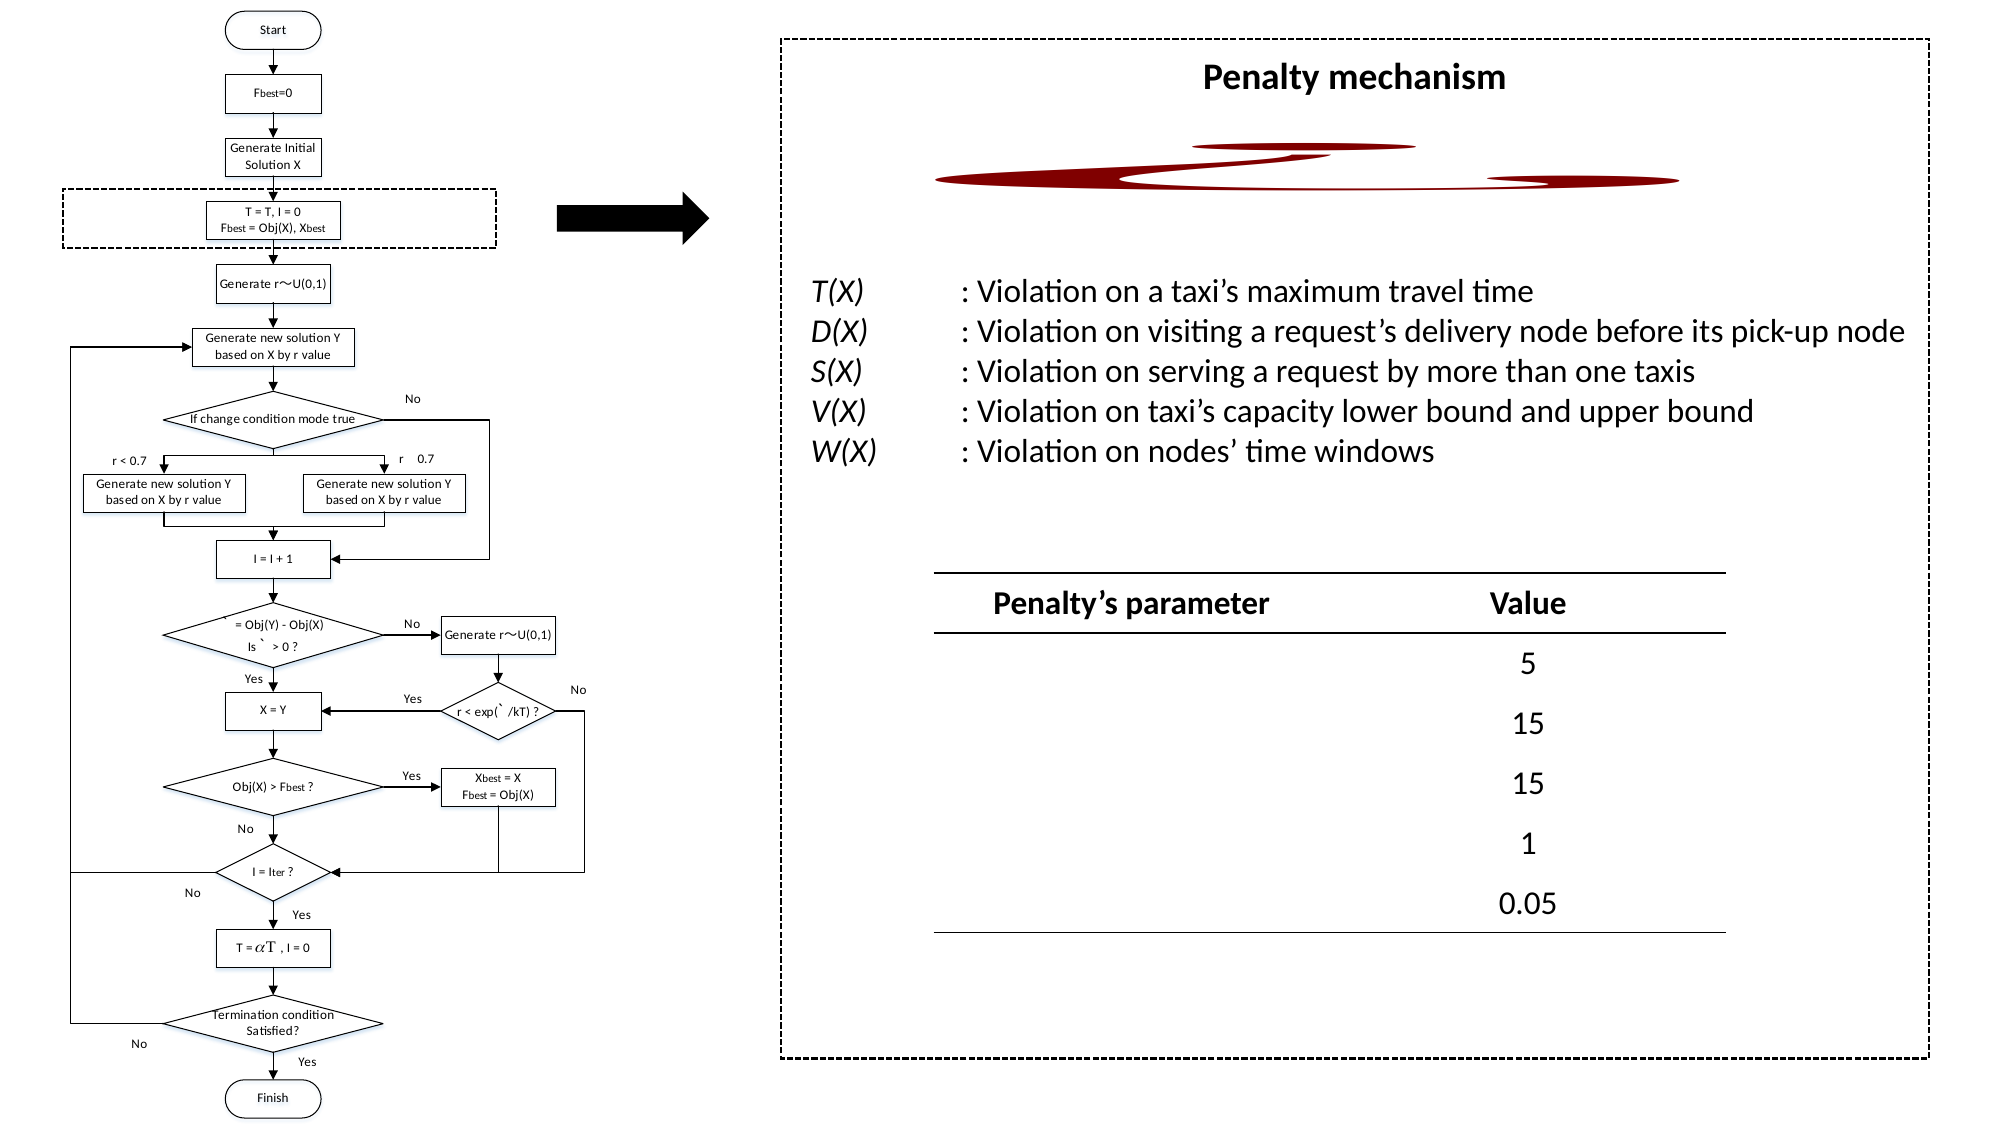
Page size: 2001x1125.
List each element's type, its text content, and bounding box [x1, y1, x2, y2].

text_box [601, 191, 710, 246]
text_box Penalty mechanism [1188, 44, 1522, 104]
text_box T(X) : Violation on a taxi’s maximum travel time D(X) : Violation on visiting a request’s delivery node before its pick-up node S(X) : Violation on serving a request by more than one taxis V(X) : Violation on taxi’s capacity lower bound and upper bound W(X) : Violation on nodes’ time windows [796, 262, 1929, 477]
text_box [780, 38, 1930, 1060]
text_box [58, 7, 601, 1125]
